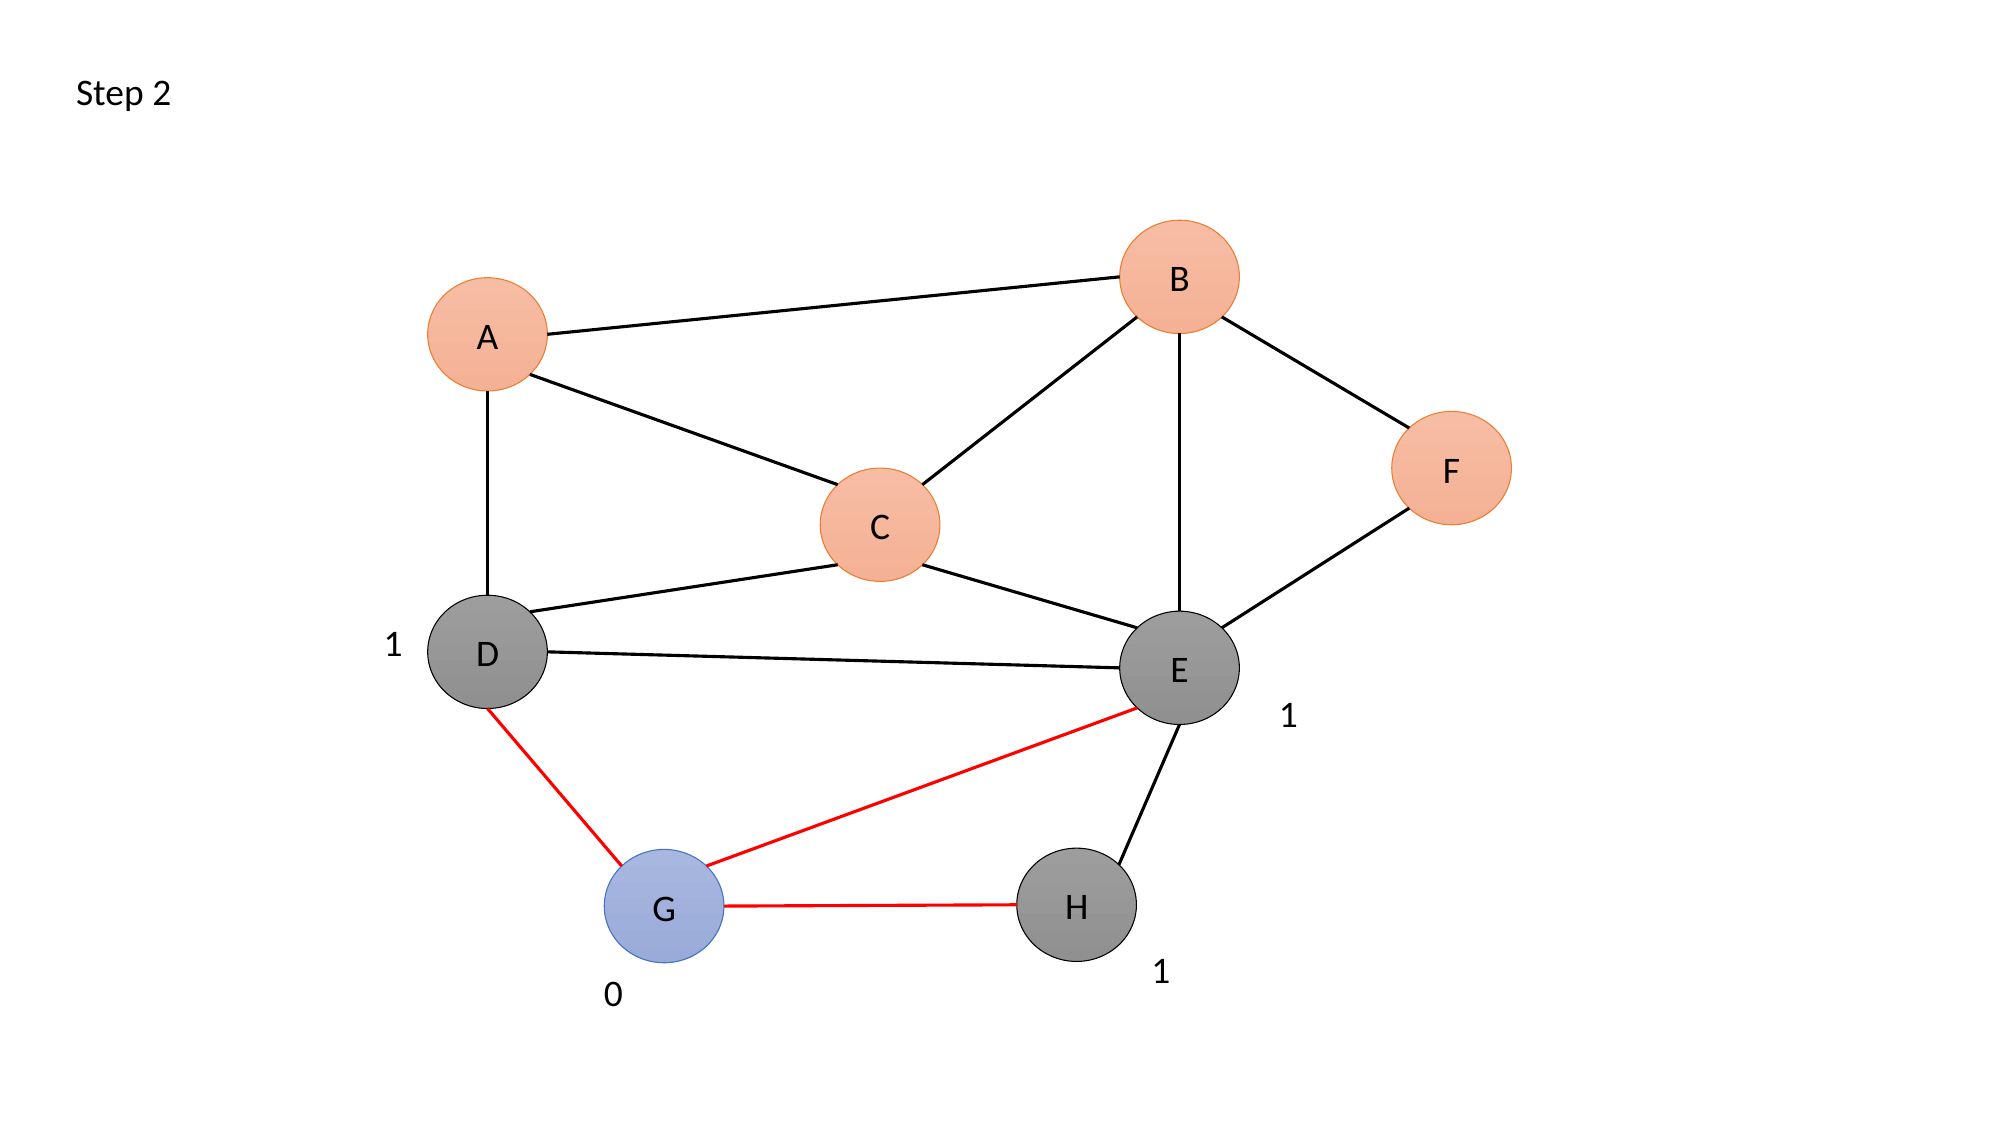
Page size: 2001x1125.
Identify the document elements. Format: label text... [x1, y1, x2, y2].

text_box C [819, 467, 941, 582]
text_box A [427, 277, 548, 392]
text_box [1221, 316, 1410, 428]
text_box H [1016, 866, 1137, 963]
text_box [1118, 724, 1180, 865]
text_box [529, 374, 838, 485]
text_box F [1391, 410, 1512, 526]
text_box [922, 564, 1138, 628]
text_box E [1119, 610, 1240, 725]
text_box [1221, 508, 1410, 628]
text_box 0 [589, 961, 638, 1022]
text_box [547, 651, 1120, 668]
text_box D [427, 594, 548, 710]
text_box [487, 708, 622, 866]
text_box 1 [368, 611, 418, 671]
text_box Step 2 [61, 60, 187, 121]
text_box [529, 564, 838, 612]
text_box B [1119, 219, 1240, 335]
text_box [547, 276, 1120, 335]
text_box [922, 316, 1138, 485]
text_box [706, 707, 1138, 866]
text_box G [603, 848, 725, 964]
text_box 1 [1136, 938, 1186, 998]
text_box 1 [1264, 682, 1313, 743]
